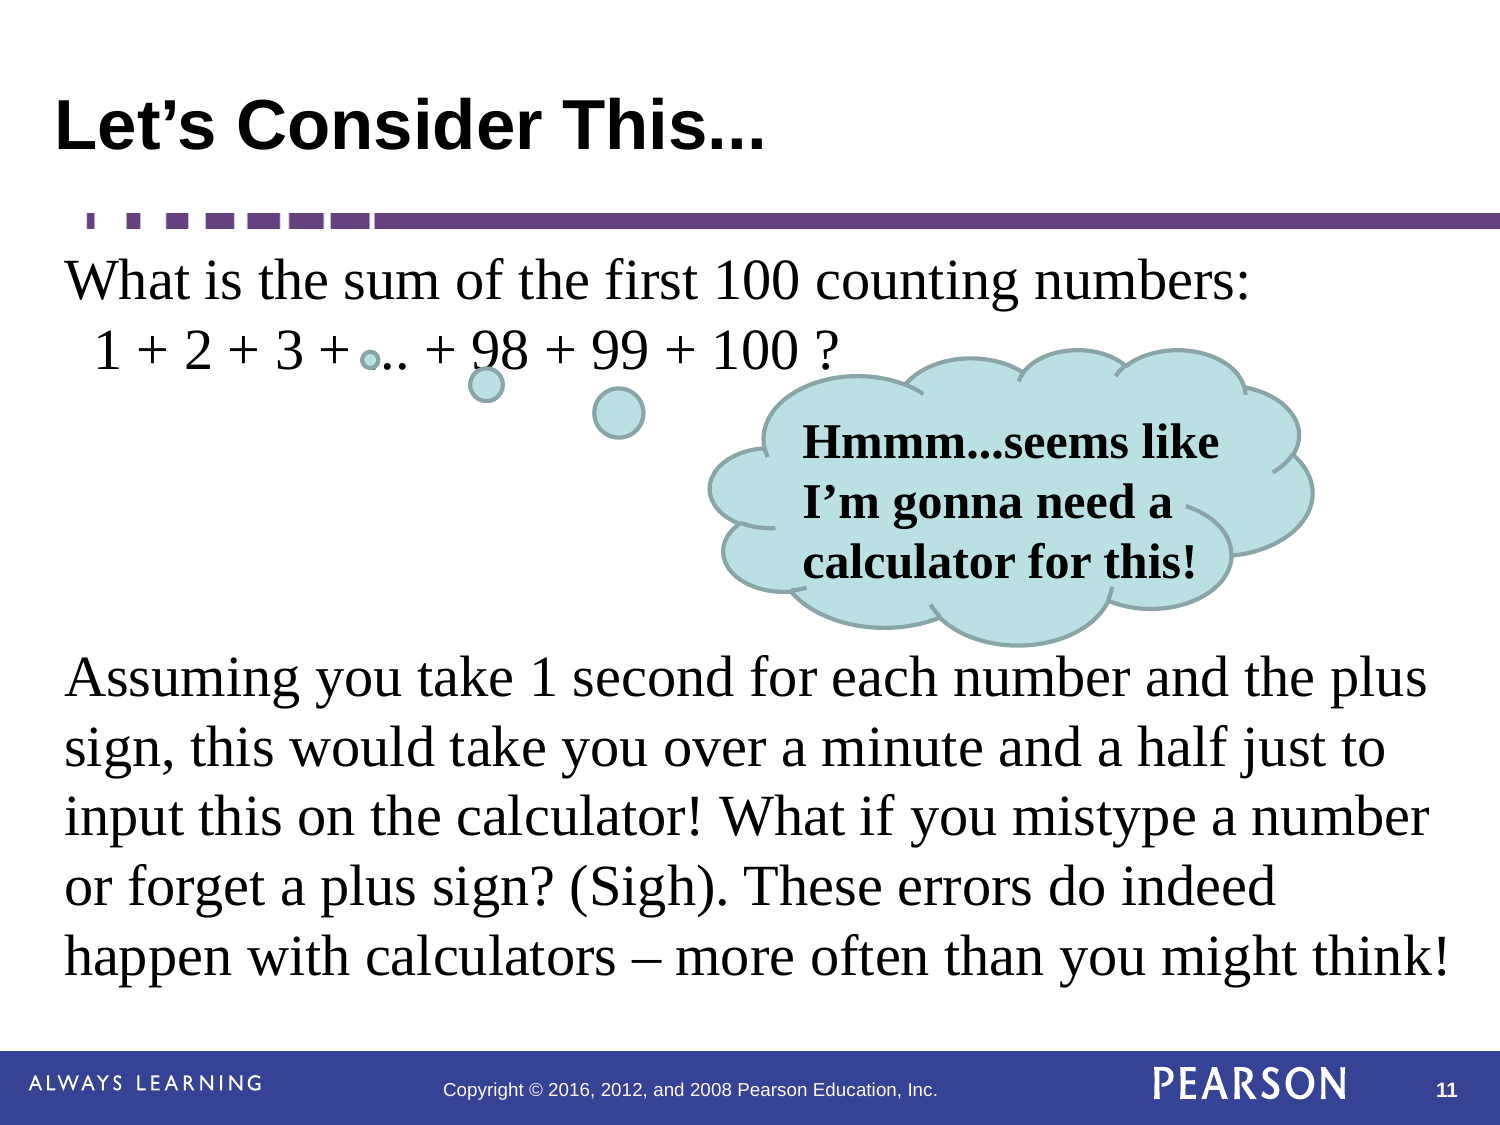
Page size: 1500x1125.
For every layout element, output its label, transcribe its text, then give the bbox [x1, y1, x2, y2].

title Let’s Consider This... [39, 27, 1425, 215]
text_box Hmmm...seems like I’m gonna need a calculator for this! [787, 400, 1285, 596]
text_box [792, 596, 1208, 648]
text_box [359, 349, 381, 371]
text_box [592, 386, 646, 440]
picture [60, 213, 1500, 229]
text_box [707, 348, 1281, 595]
text_box [468, 366, 505, 404]
text_box [1285, 403, 1315, 541]
text_box What is the sum of the first 100 counting numbers: 1 + 2 + 3 + ... + 98 + 99 + 100 ? Assuming you take 1 second for each number and the plus sign, this would take you over a minute and a half just to input this on the calculator! What if you mistype a number or forget a plus sign? (Sigh). These errors do indeed happen with calculators – more often than you might think! [49, 233, 1475, 1011]
